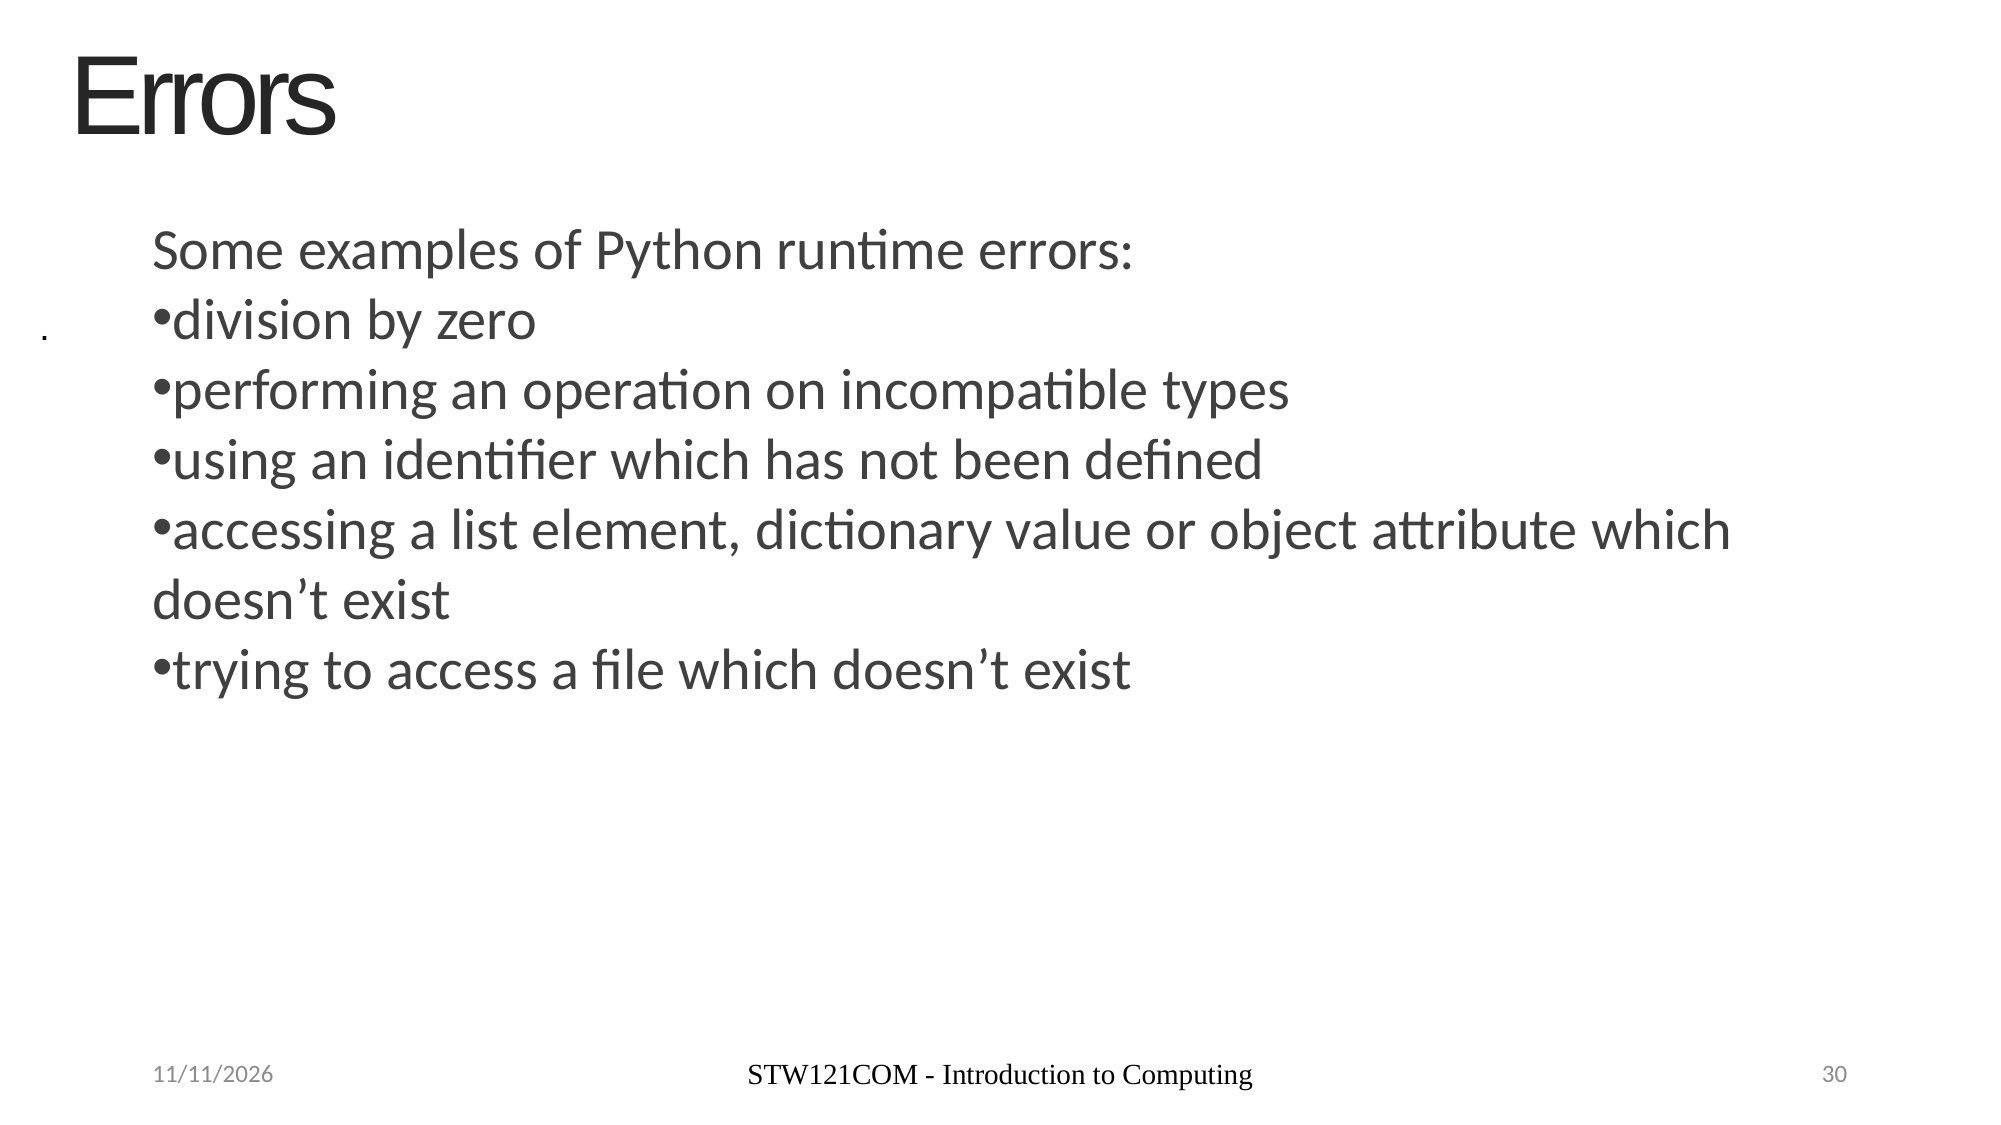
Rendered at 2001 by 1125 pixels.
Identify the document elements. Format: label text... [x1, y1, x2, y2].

text_box Some examples of Python runtime errors: division by zero performing an operation on incompatible types using an identifier which has not been defined accessing a list element, dictionary value or object attribute which doesn’t exist trying to access a file which doesn’t exist [137, 203, 1863, 709]
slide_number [137, 1042, 588, 1103]
slide_number 30 [1412, 1042, 1863, 1103]
footer STW121COM - Introduction to Computing [662, 1042, 1338, 1103]
text_box . [24, 295, 65, 356]
text_box Errors [67, 20, 1680, 158]
